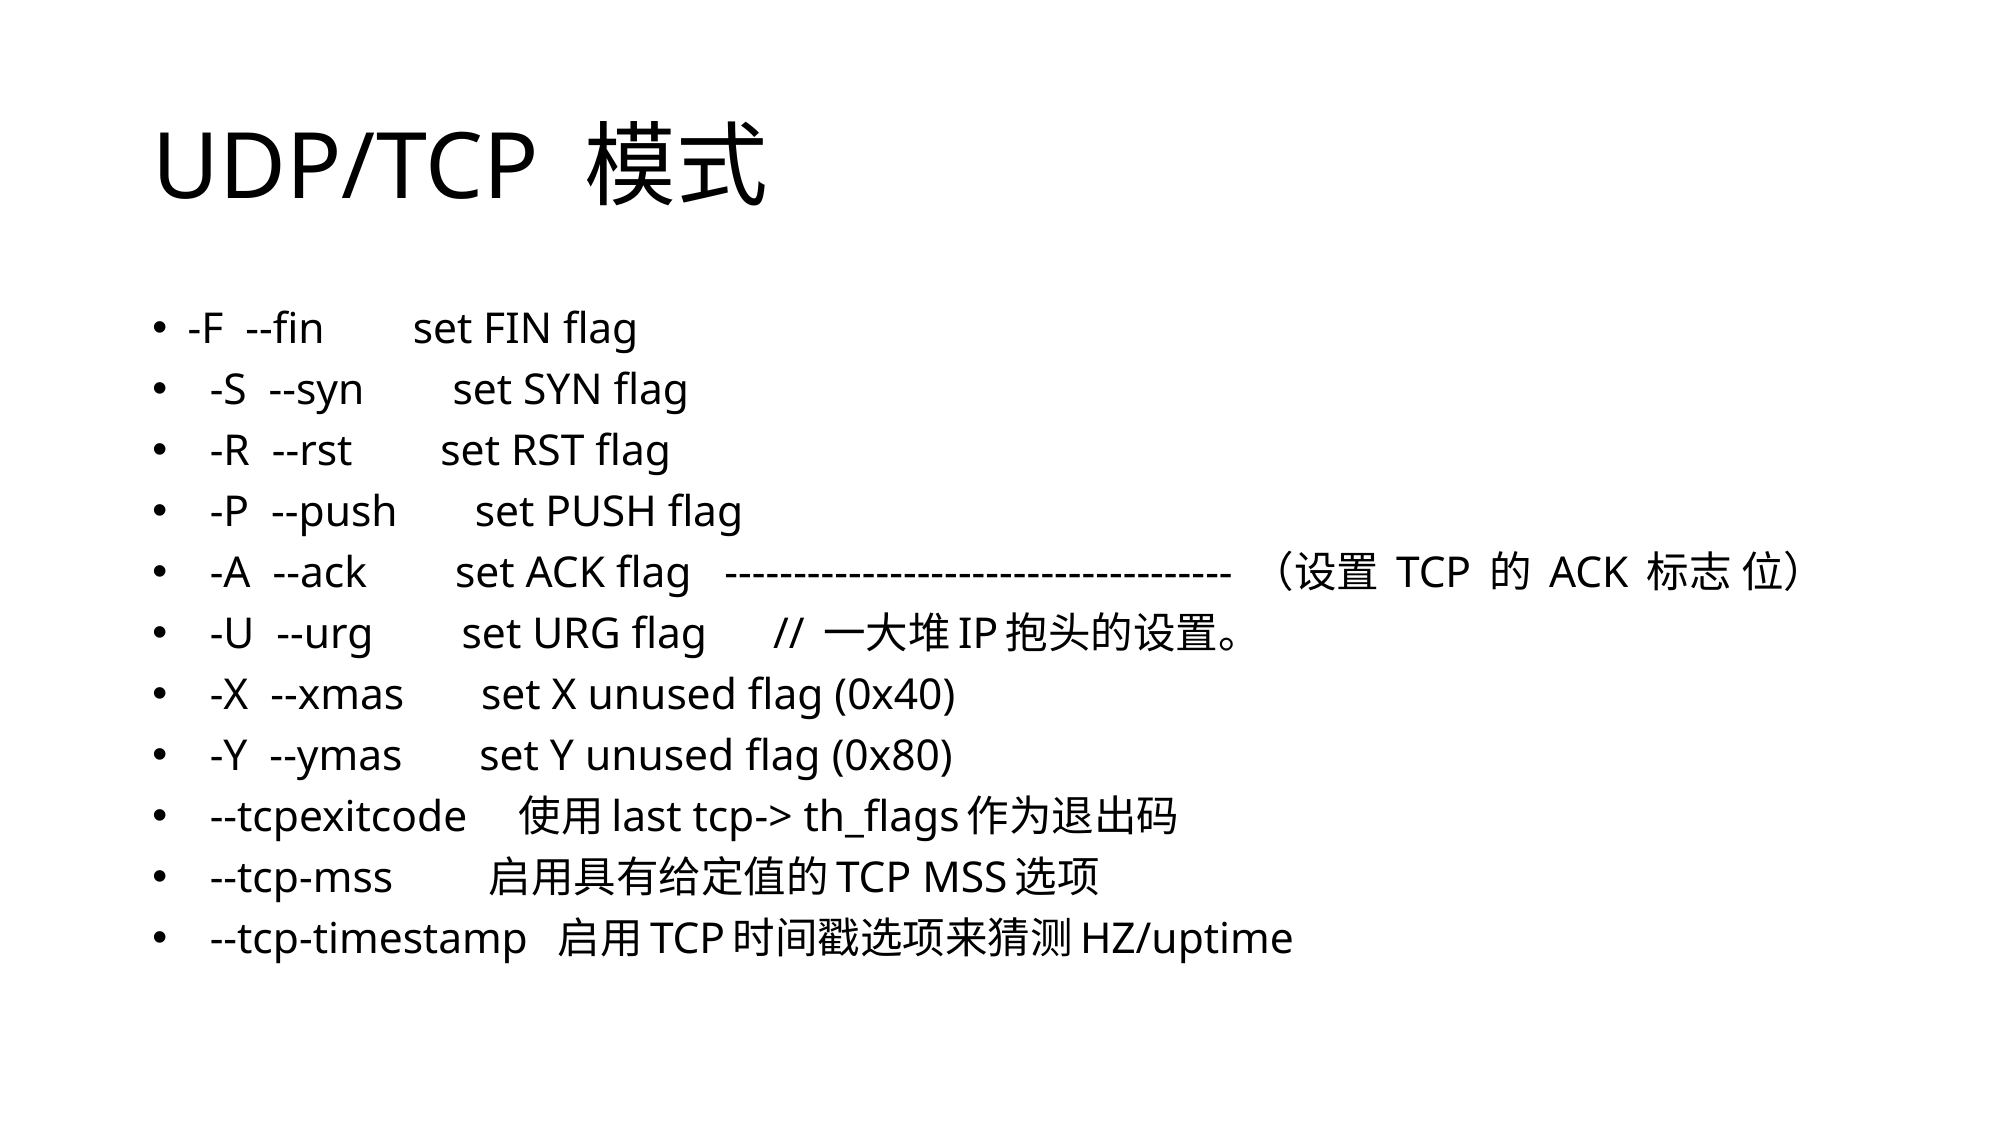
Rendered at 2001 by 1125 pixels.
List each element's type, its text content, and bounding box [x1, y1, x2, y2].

list -F --fin set FIN flag -S --syn set SYN flag -R --rst set RST flag -P --push set PUSH flag -A --ack set ACK flag ------------------------------------- （设置 TCP 的 ACK 标志 位） -U --urg set URG flag // 一大堆IP抱头的设置。 -X --xmas set X unused flag (0x40) -Y --ymas set Y unused flag (0x80) --tcpexitcode 使用last tcp-> th_flags作为退出码 --tcp-mss 启用具有给定值的TCP MSS选项 --tcp-timestamp 启用TCP时间戳选项来猜测HZ/uptime [137, 299, 1863, 1014]
title UDP/TCP 模式 [137, 59, 1863, 278]
